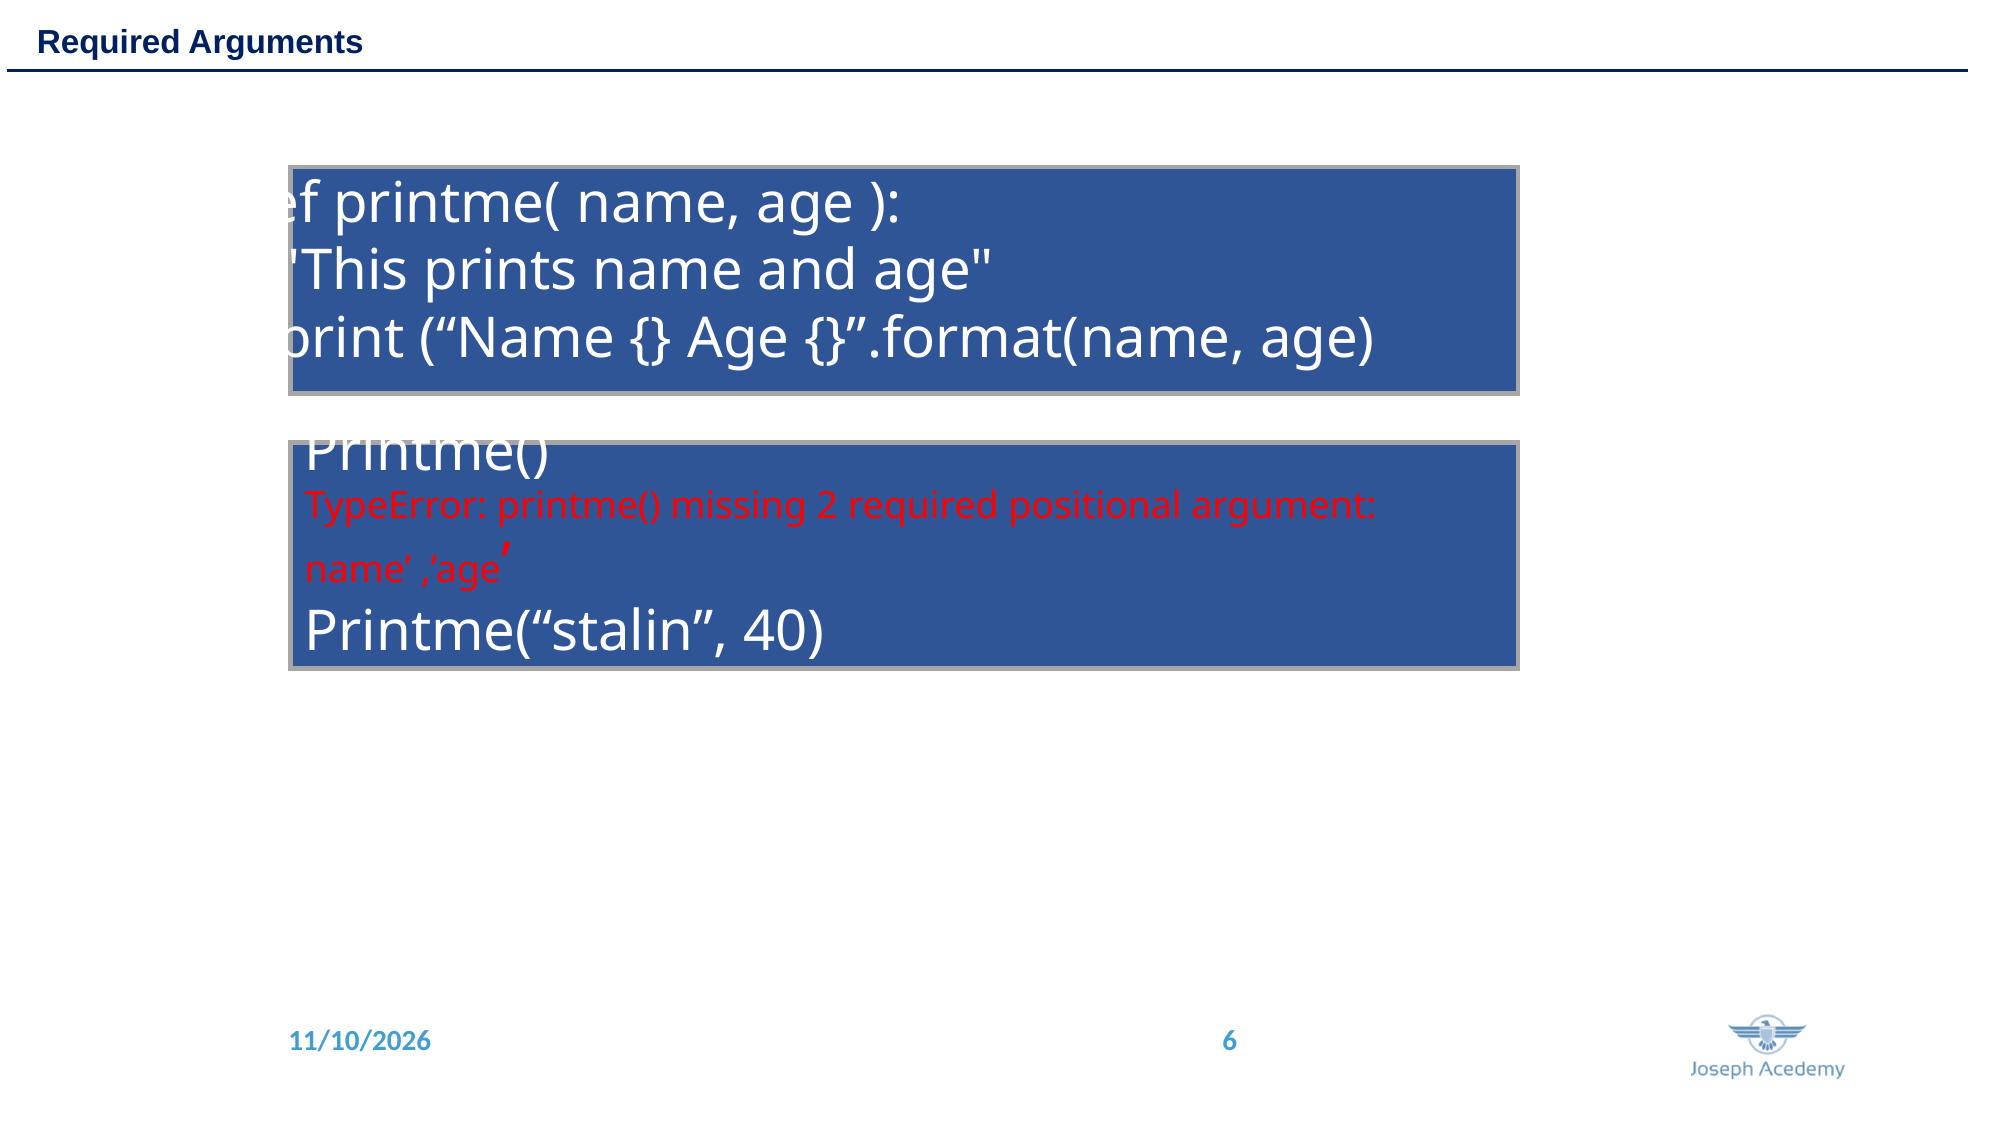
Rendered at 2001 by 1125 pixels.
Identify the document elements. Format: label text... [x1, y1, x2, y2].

text_box Required Arguments [21, 15, 1378, 69]
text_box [290, 164, 1519, 394]
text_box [290, 434, 1519, 753]
